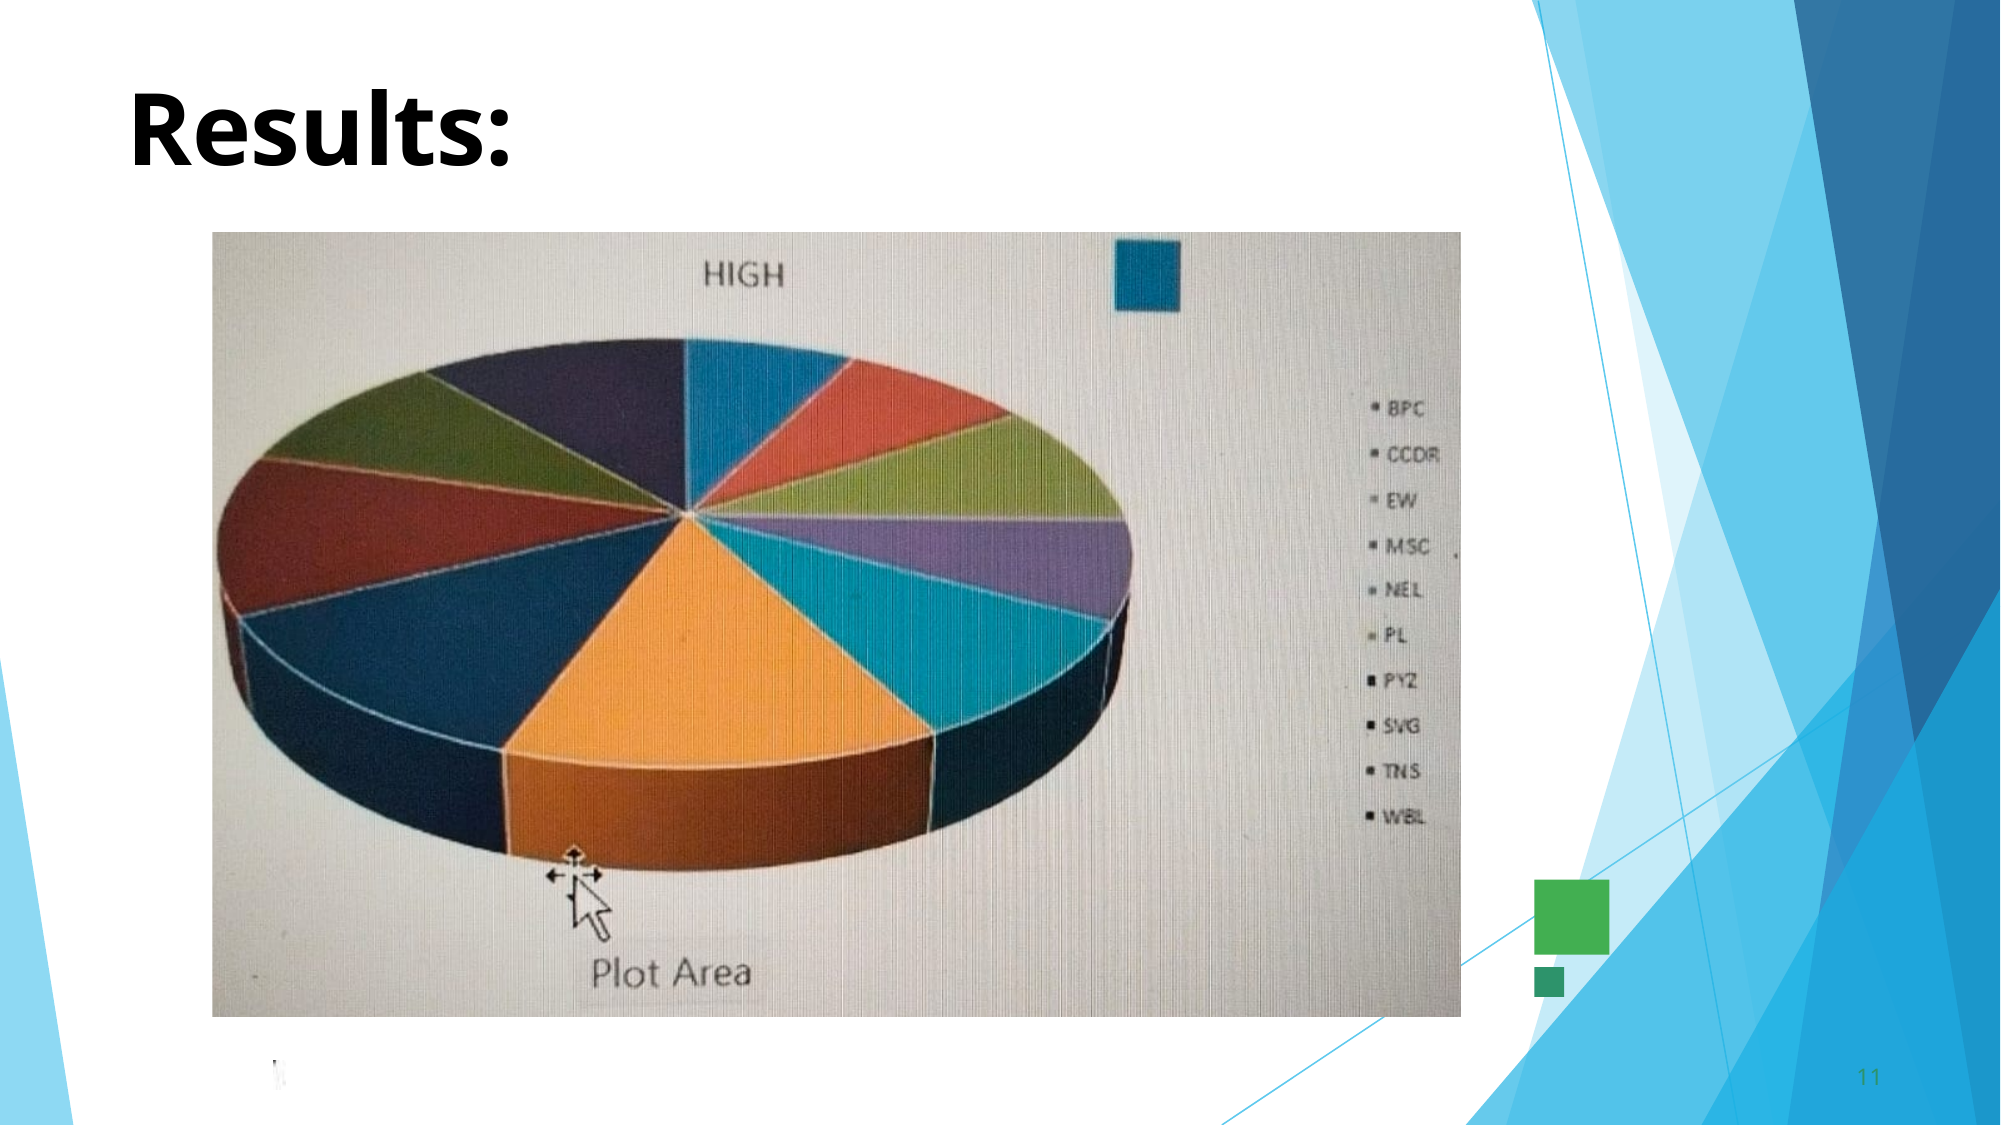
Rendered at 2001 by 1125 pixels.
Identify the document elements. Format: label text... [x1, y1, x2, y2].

text_box 11 [1849, 1061, 1888, 1095]
text_box [1534, 879, 1610, 955]
text_box [1534, 967, 1565, 997]
picture [273, 1060, 287, 1091]
title Results: [123, 63, 524, 254]
picture [212, 232, 1462, 1017]
